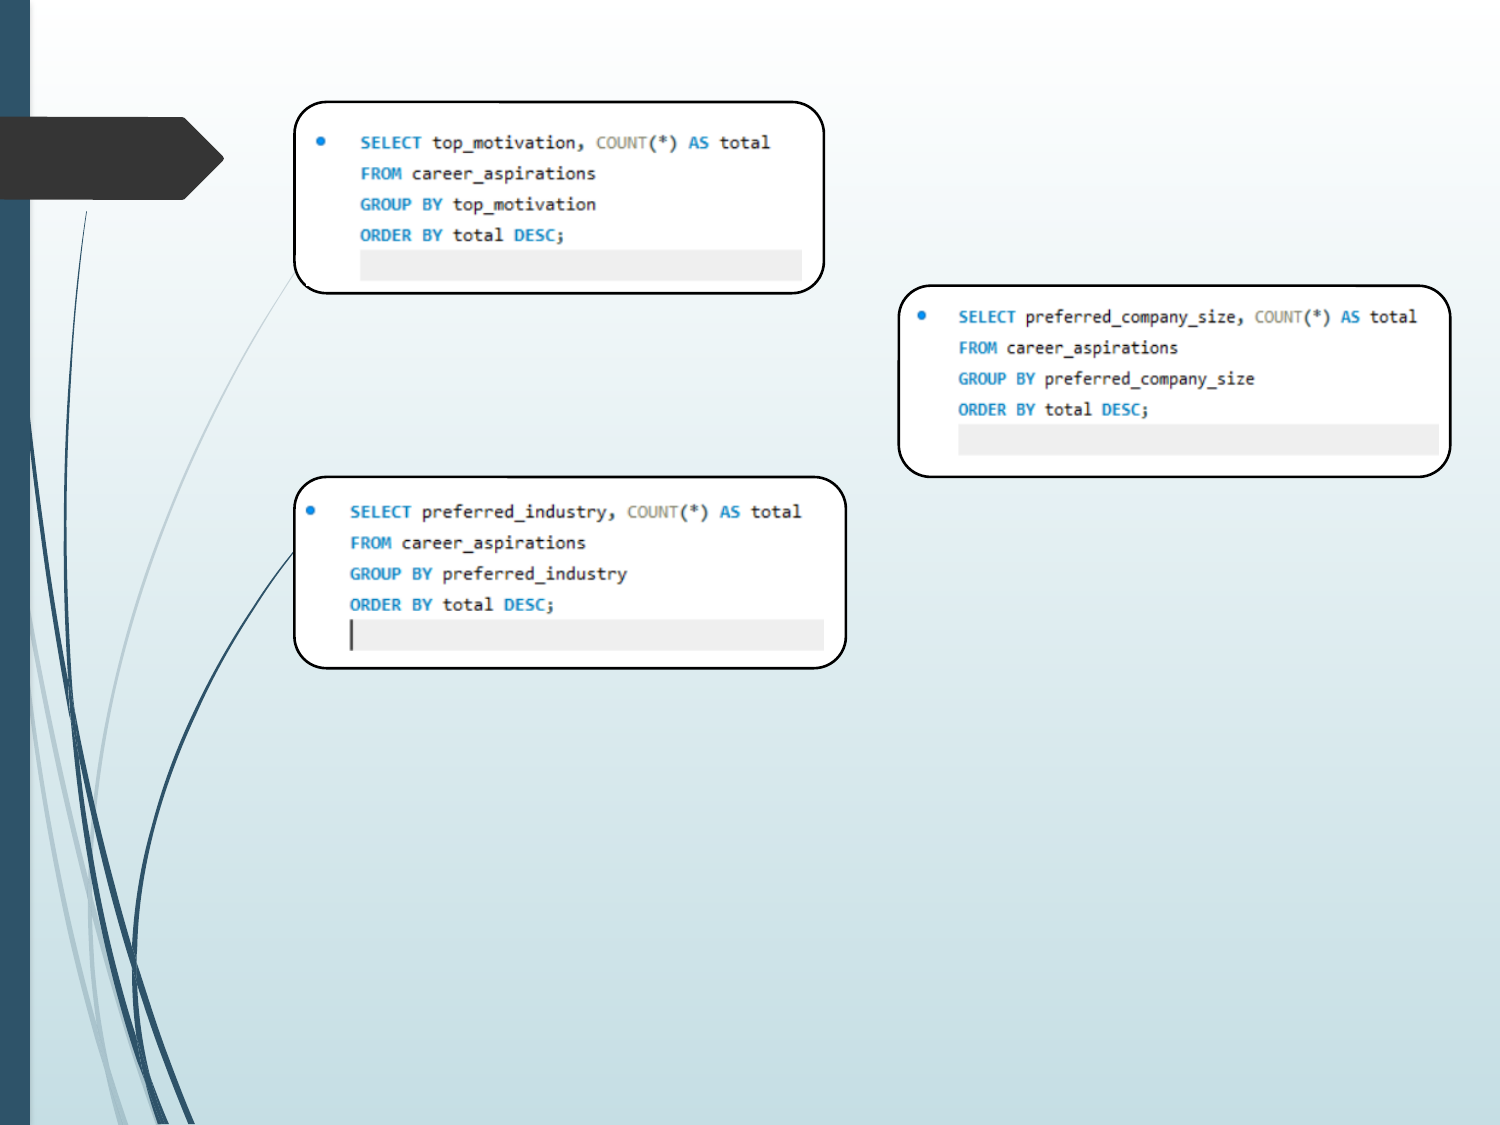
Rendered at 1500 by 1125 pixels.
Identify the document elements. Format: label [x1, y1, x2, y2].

text_box [293, 475, 848, 670]
picture [305, 119, 803, 286]
text_box [897, 284, 1452, 479]
picture [909, 299, 1439, 464]
text_box [293, 100, 826, 293]
picture [305, 494, 825, 651]
